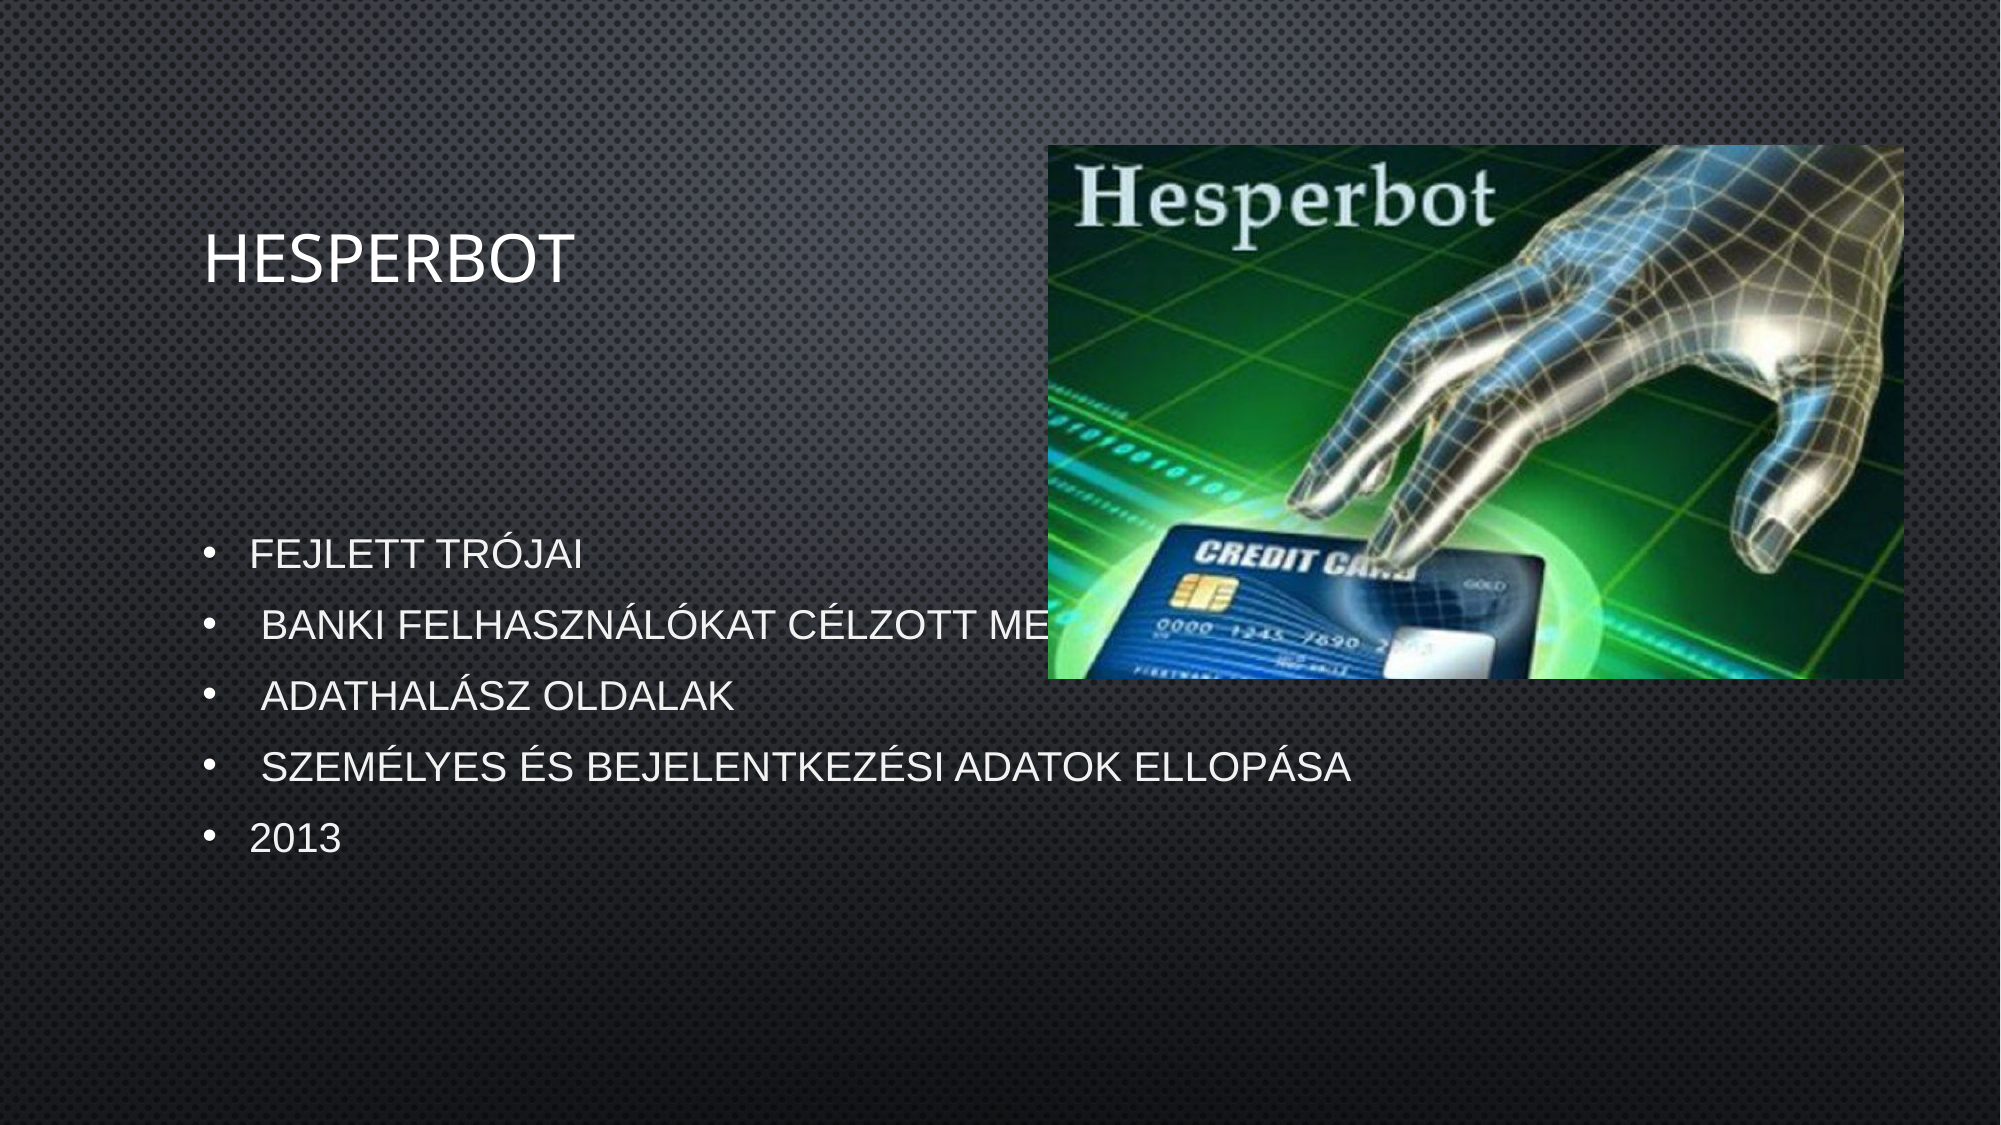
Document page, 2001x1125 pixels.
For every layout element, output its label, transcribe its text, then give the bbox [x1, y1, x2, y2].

title hesperbot [187, 99, 1813, 413]
picture [1047, 145, 1904, 680]
list fejlett trójai banki felhasználókat célzott meg adathalász oldalak személyes és bejelentkezési adatok ellopása 2013 [187, 437, 1813, 950]
